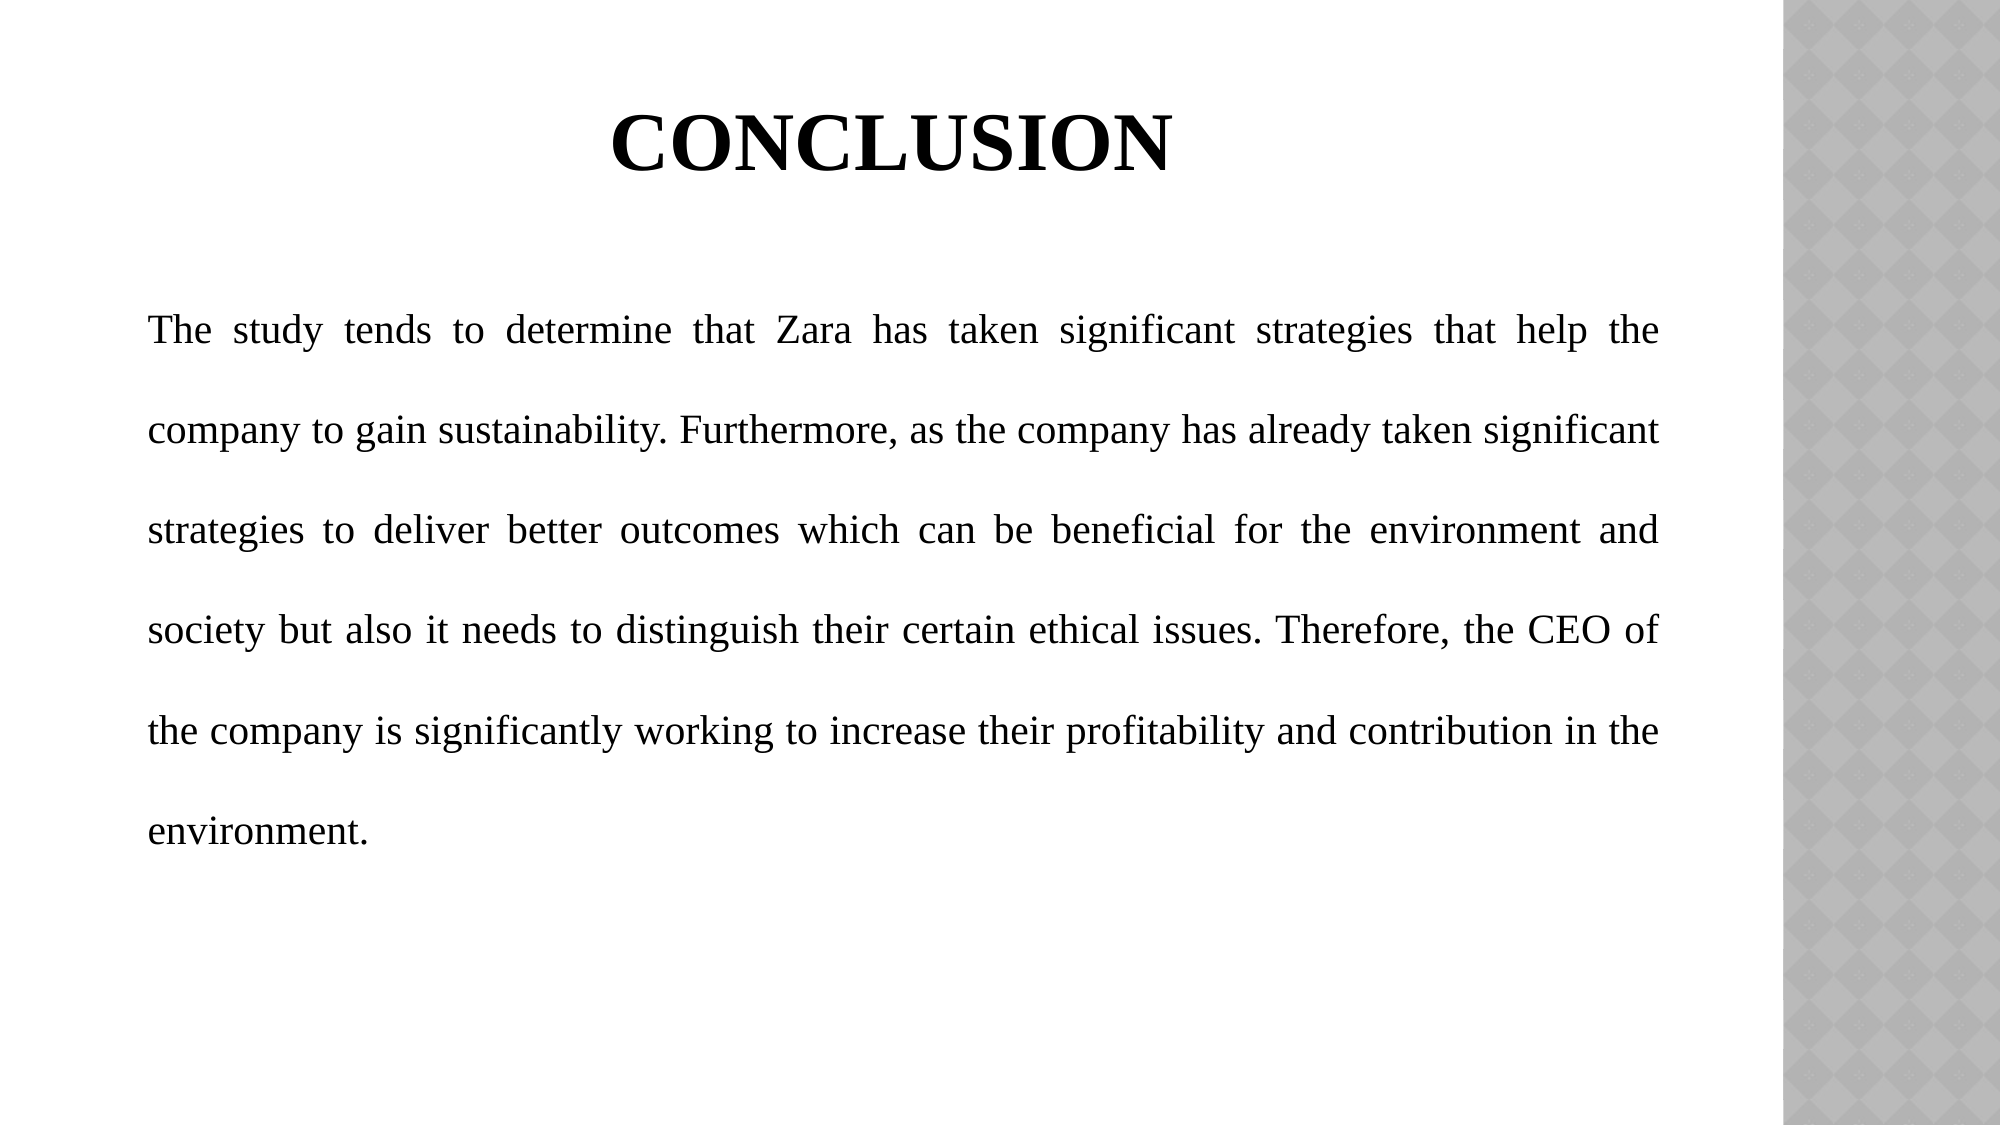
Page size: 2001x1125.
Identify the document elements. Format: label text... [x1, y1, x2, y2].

list The study tends to determine that Zara has taken significant strategies that help the company to gain sustainability. Furthermore, as the company has already taken significant strategies to deliver better outcomes which can be beneficial for the environment and society but also it needs to distinguish their certain ethical issues. Therefore, the CEO of the company is significantly working to increase their profitability and contribution in the environment. [132, 244, 1676, 1040]
title Conclusion [99, 0, 1684, 188]
